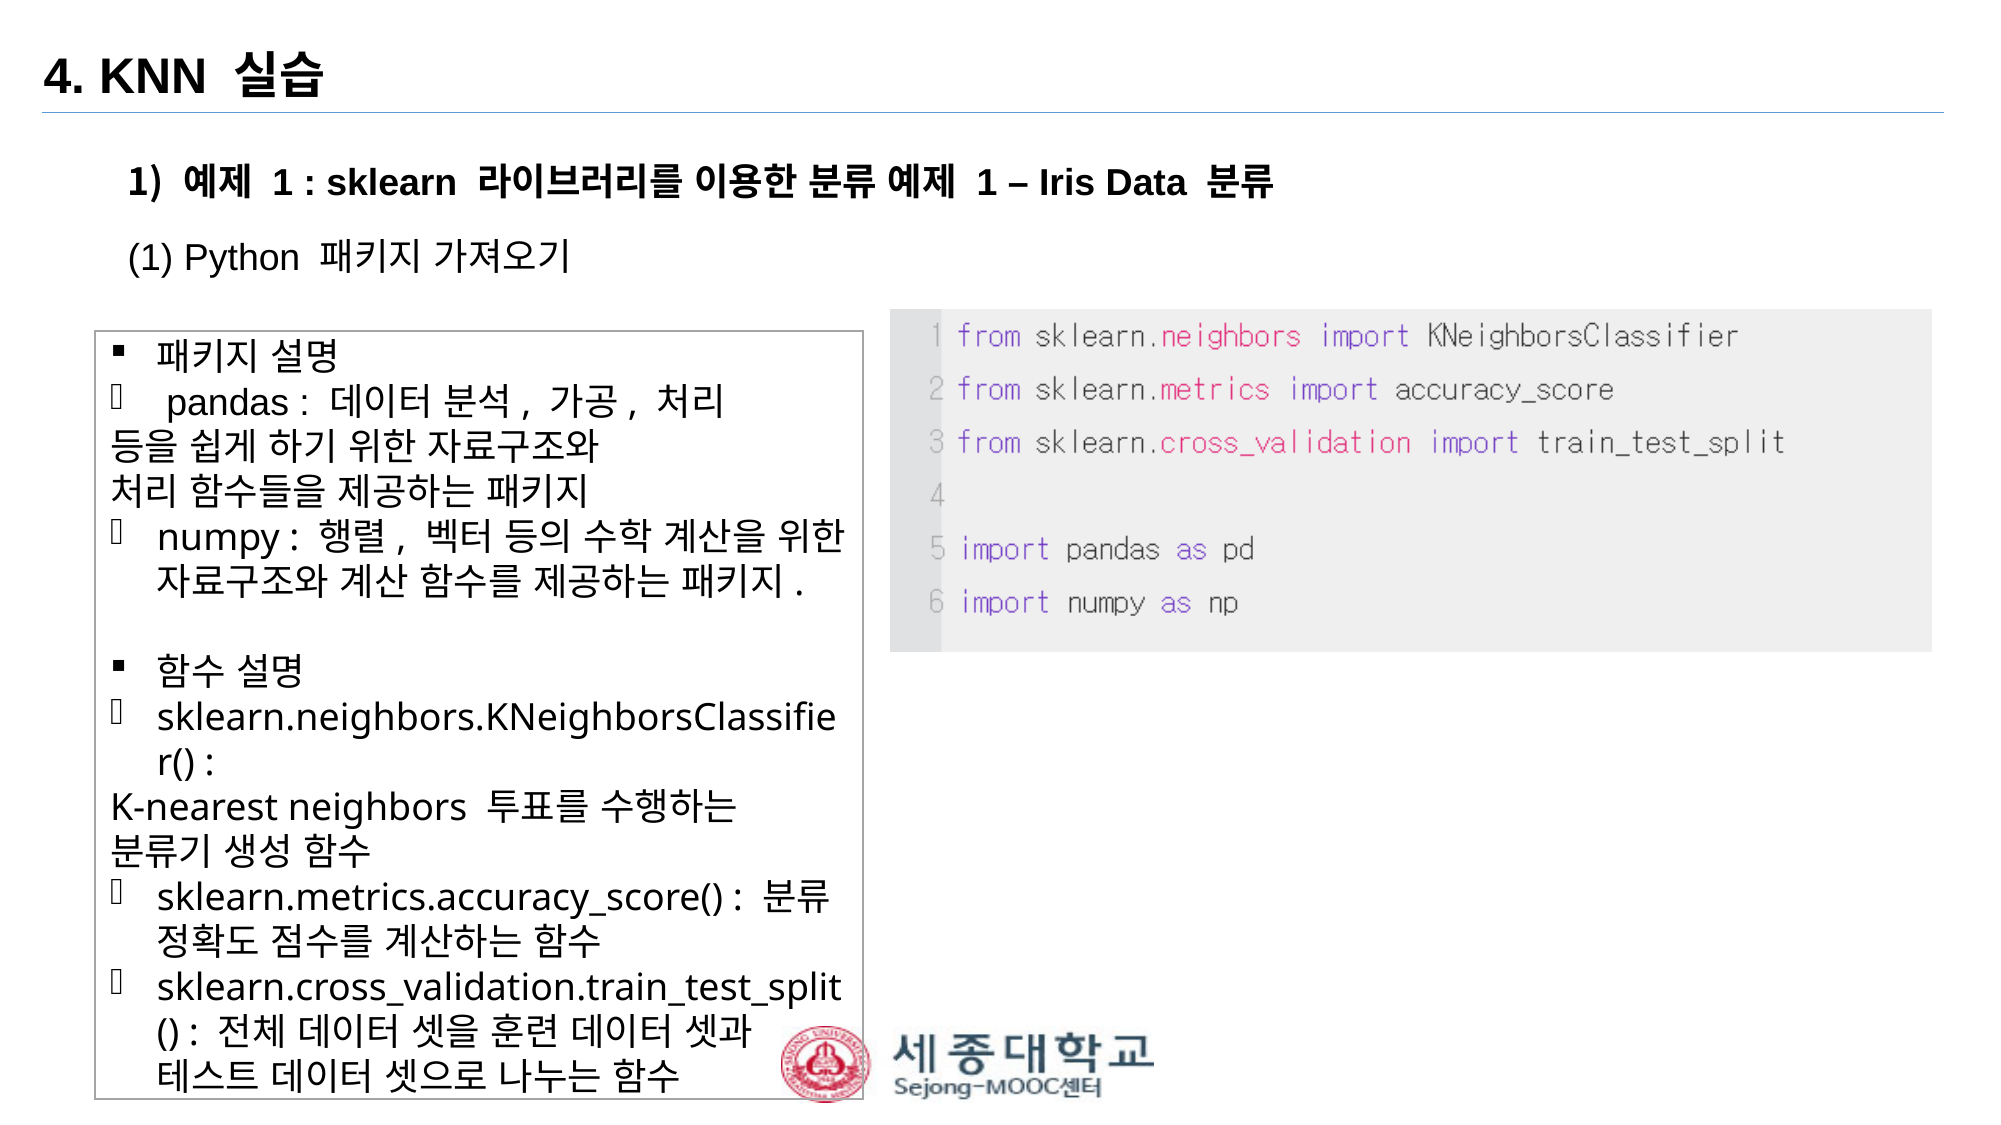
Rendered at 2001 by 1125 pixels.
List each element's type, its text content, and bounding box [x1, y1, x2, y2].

picture [781, 1026, 1154, 1103]
picture [890, 309, 1932, 652]
text_box 예제 1 : sklearn 라이브러리를 이용한 분류 예제 1 – Iris Data 분류 (1) Python 패키지 가져오기 [112, 150, 1291, 286]
text_box 4. KNN 실습 [28, 36, 2000, 112]
text_box 패키지 설명 pandas : 데이터 분석, 가공, 처리 등을 쉽게 하기 위한 자료구조와 처리 함수들을 제공하는 패키지 numpy : 행렬, 벡터 등의 수학 계산을 위한 자료구조와 계산 함수를 제공하는 패키지. 함수 설명 sklearn.neighbors.KNeighborsClassifier() : K-nearest neighbors 투표를 수행하는 분류기 생성 함수 sklearn.metrics.accuracy_score() : 분류 정확도 점수를 계산하는 함수 sklearn.cross_validation.train_test_split() : 전체 데이터 셋을 훈련 데이터 셋과 테스트 데이터 셋으로 나누는 함수 [94, 330, 864, 1100]
